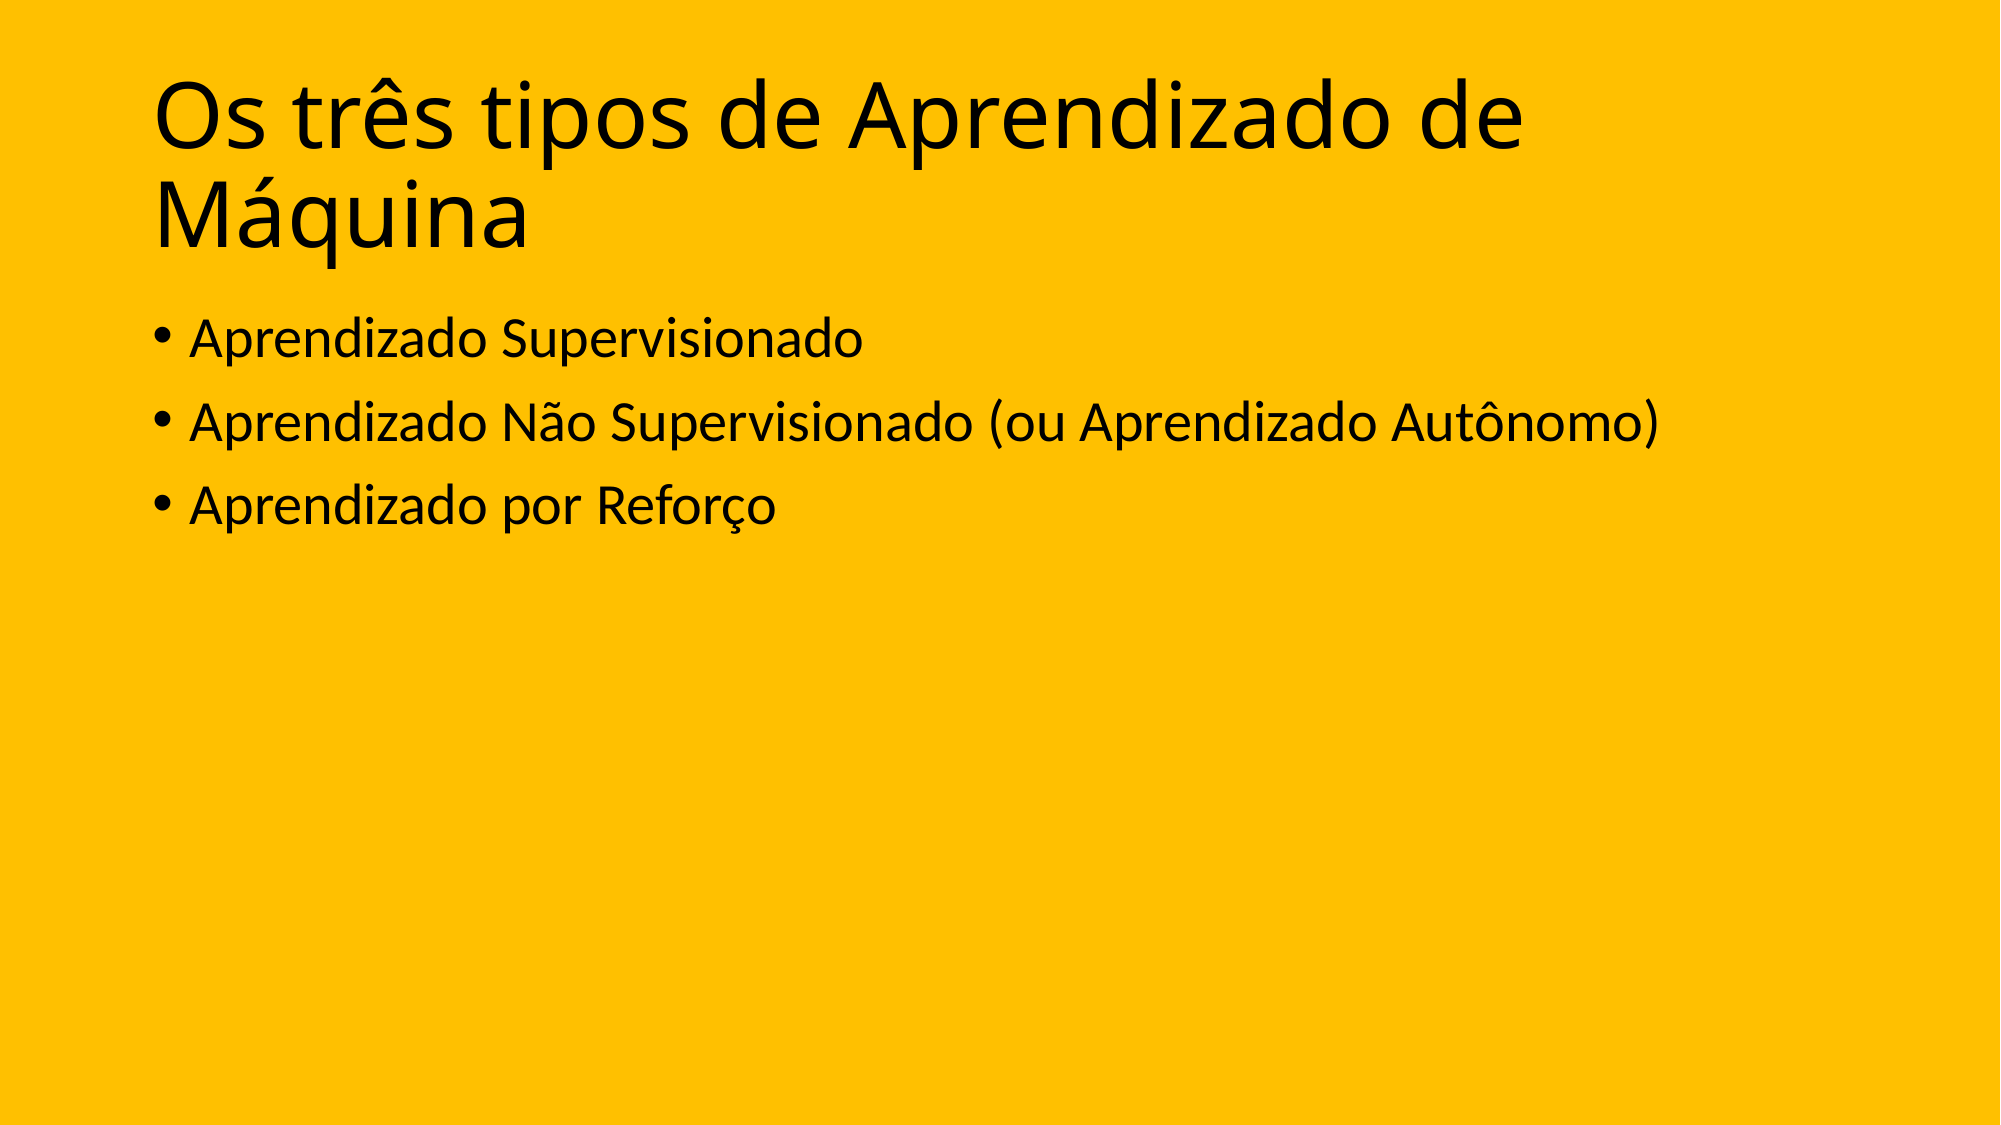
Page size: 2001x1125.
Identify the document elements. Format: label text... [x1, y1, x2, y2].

title Os três tipos de Aprendizado de Máquina [137, 59, 1863, 278]
list Aprendizado Supervisionado Aprendizado Não Supervisionado (ou Aprendizado Autônomo) Aprendizado por Reforço [137, 299, 1863, 1014]
